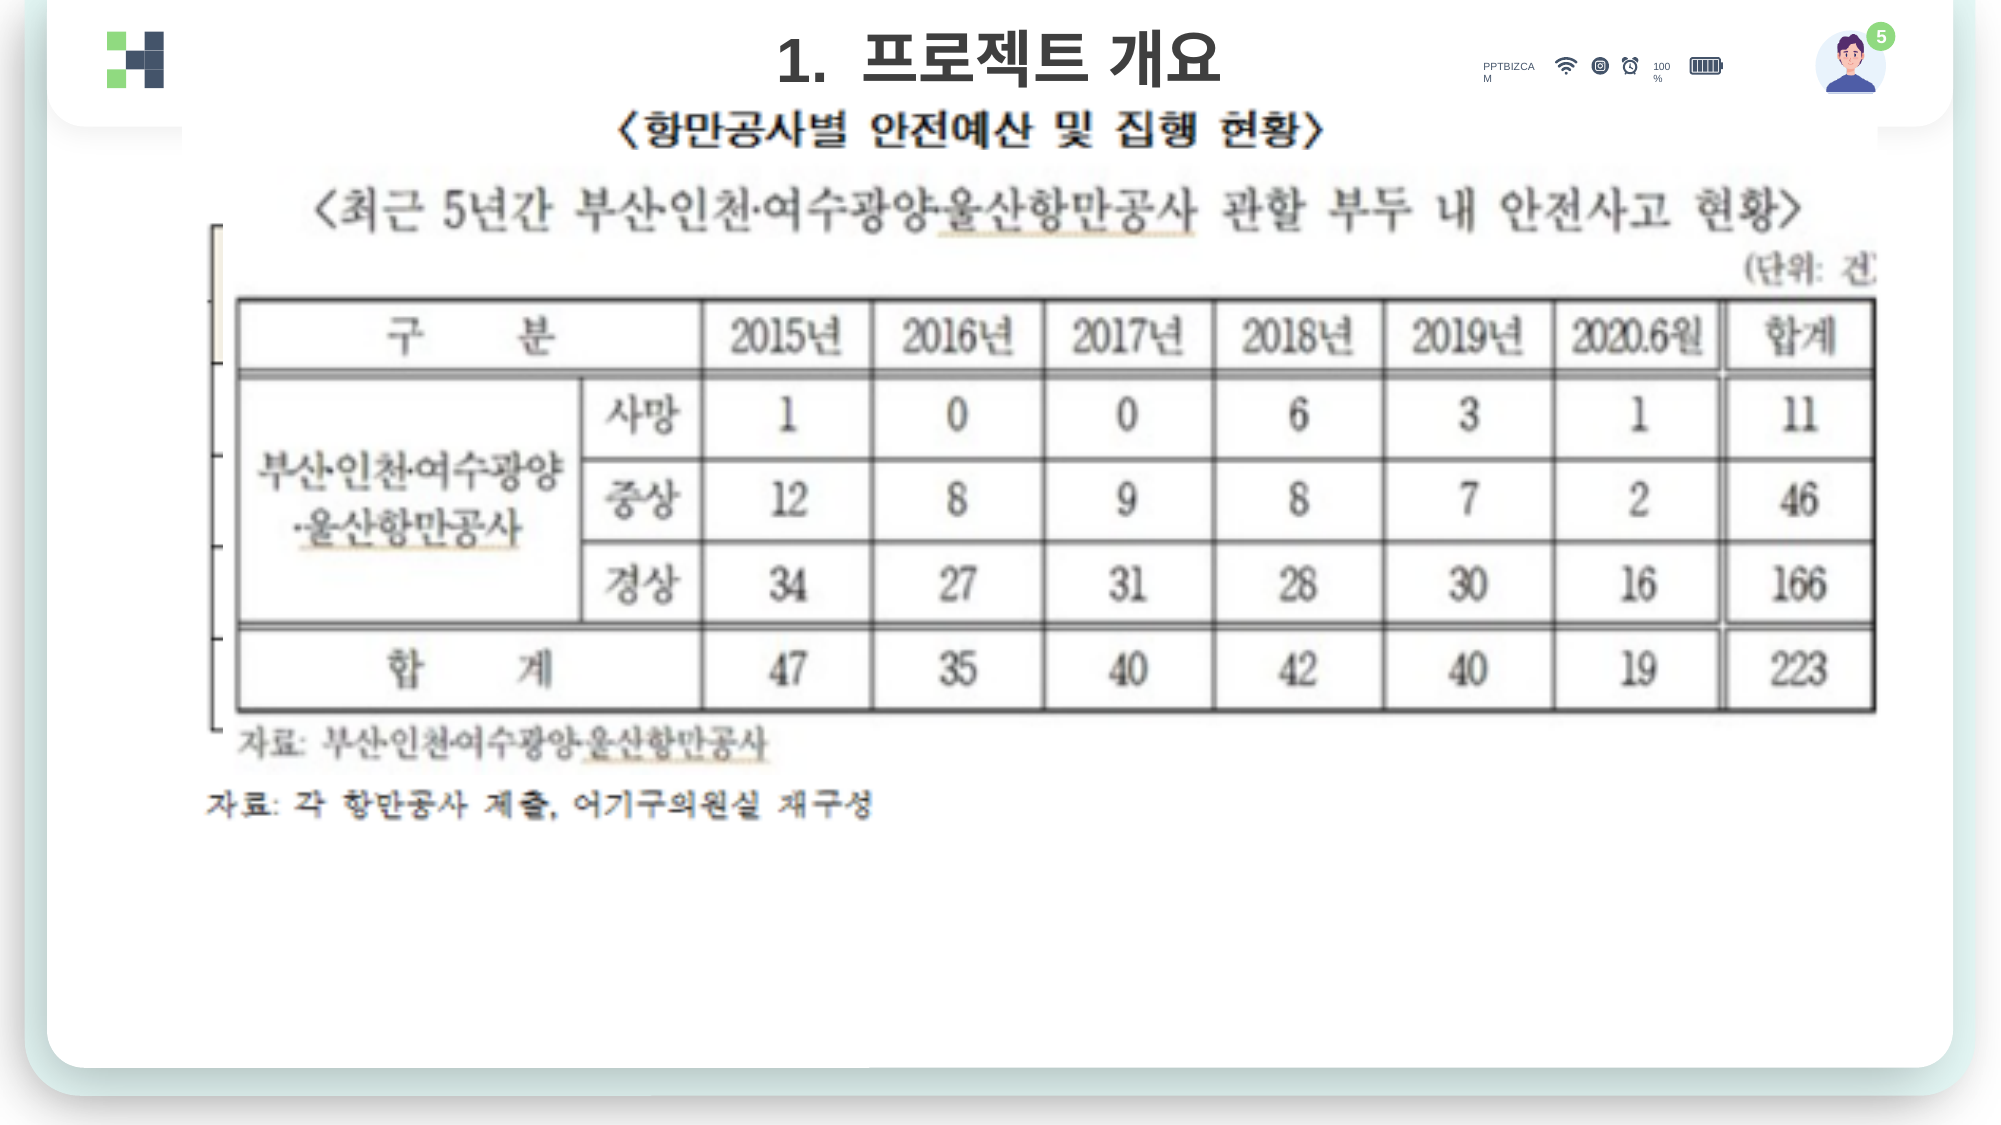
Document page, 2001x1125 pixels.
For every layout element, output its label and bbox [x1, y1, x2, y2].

picture [181, 94, 1888, 831]
text_box [24, 0, 1976, 1096]
